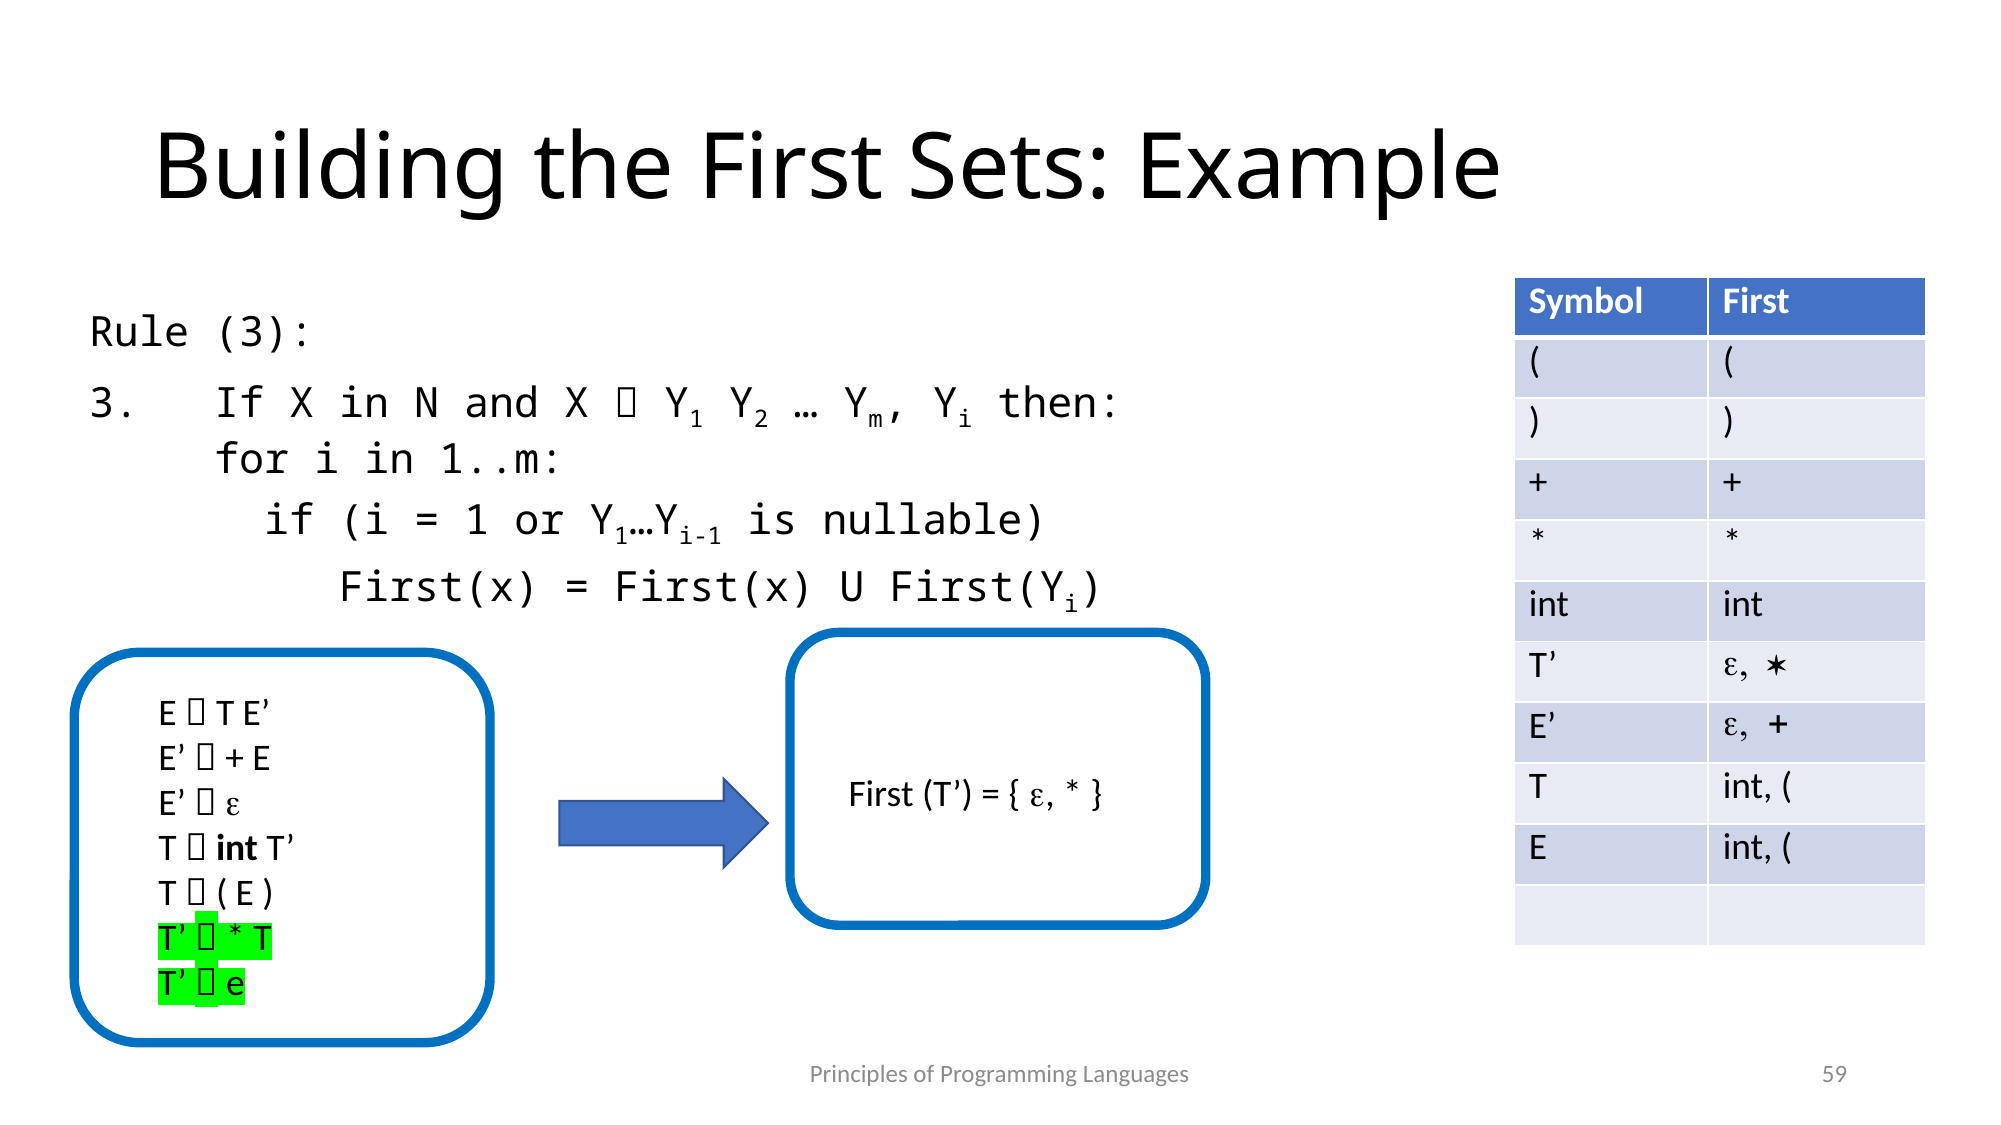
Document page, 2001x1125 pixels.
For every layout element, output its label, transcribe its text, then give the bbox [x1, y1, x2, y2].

table_cell T’ [1515, 642, 1707, 701]
table_cell + [1709, 460, 1925, 519]
table_cell ( [1515, 340, 1707, 397]
text_box [73, 651, 492, 1044]
table_cell ) [1515, 399, 1707, 458]
table_cell e, * [1709, 642, 1925, 701]
text_box [558, 776, 770, 870]
table_cell E’ [1515, 703, 1707, 762]
table_cell e, + [1709, 703, 1925, 762]
table_cell ( [1709, 340, 1925, 397]
table_cell * [1515, 521, 1707, 580]
table_cell E [1515, 825, 1707, 884]
title Building the First Sets: Example [137, 59, 1863, 278]
text_box [788, 631, 1207, 927]
table_cell [1515, 886, 1707, 945]
table_header Symbol [1515, 278, 1707, 335]
table_header First [1709, 278, 1925, 335]
table_cell [1709, 886, 1925, 945]
text_box E  T E’ E’  + E E’  e T  int T’ T  ( E ) T’  * T T’  e [143, 680, 466, 1011]
list Rule (3): 3. If X in N and X  Y1 Y2 … Ym, Yi then: for i in 1..m: if (i = 1 or Y1…Yi-1 is nullable) First(x) = First(x) U First(Yi) [74, 303, 1513, 653]
table_cell ) [1709, 399, 1925, 458]
table_cell int [1515, 582, 1707, 641]
table_cell int, ( [1709, 764, 1925, 823]
table_cell T [1515, 764, 1707, 823]
table_cell int, ( [1709, 825, 1925, 884]
slide_number 59 [1412, 1042, 1863, 1103]
table_cell * [1709, 521, 1925, 580]
footer Principles of Programming Languages [662, 1042, 1338, 1103]
table_cell int [1709, 582, 1925, 641]
table_cell + [1515, 460, 1707, 519]
